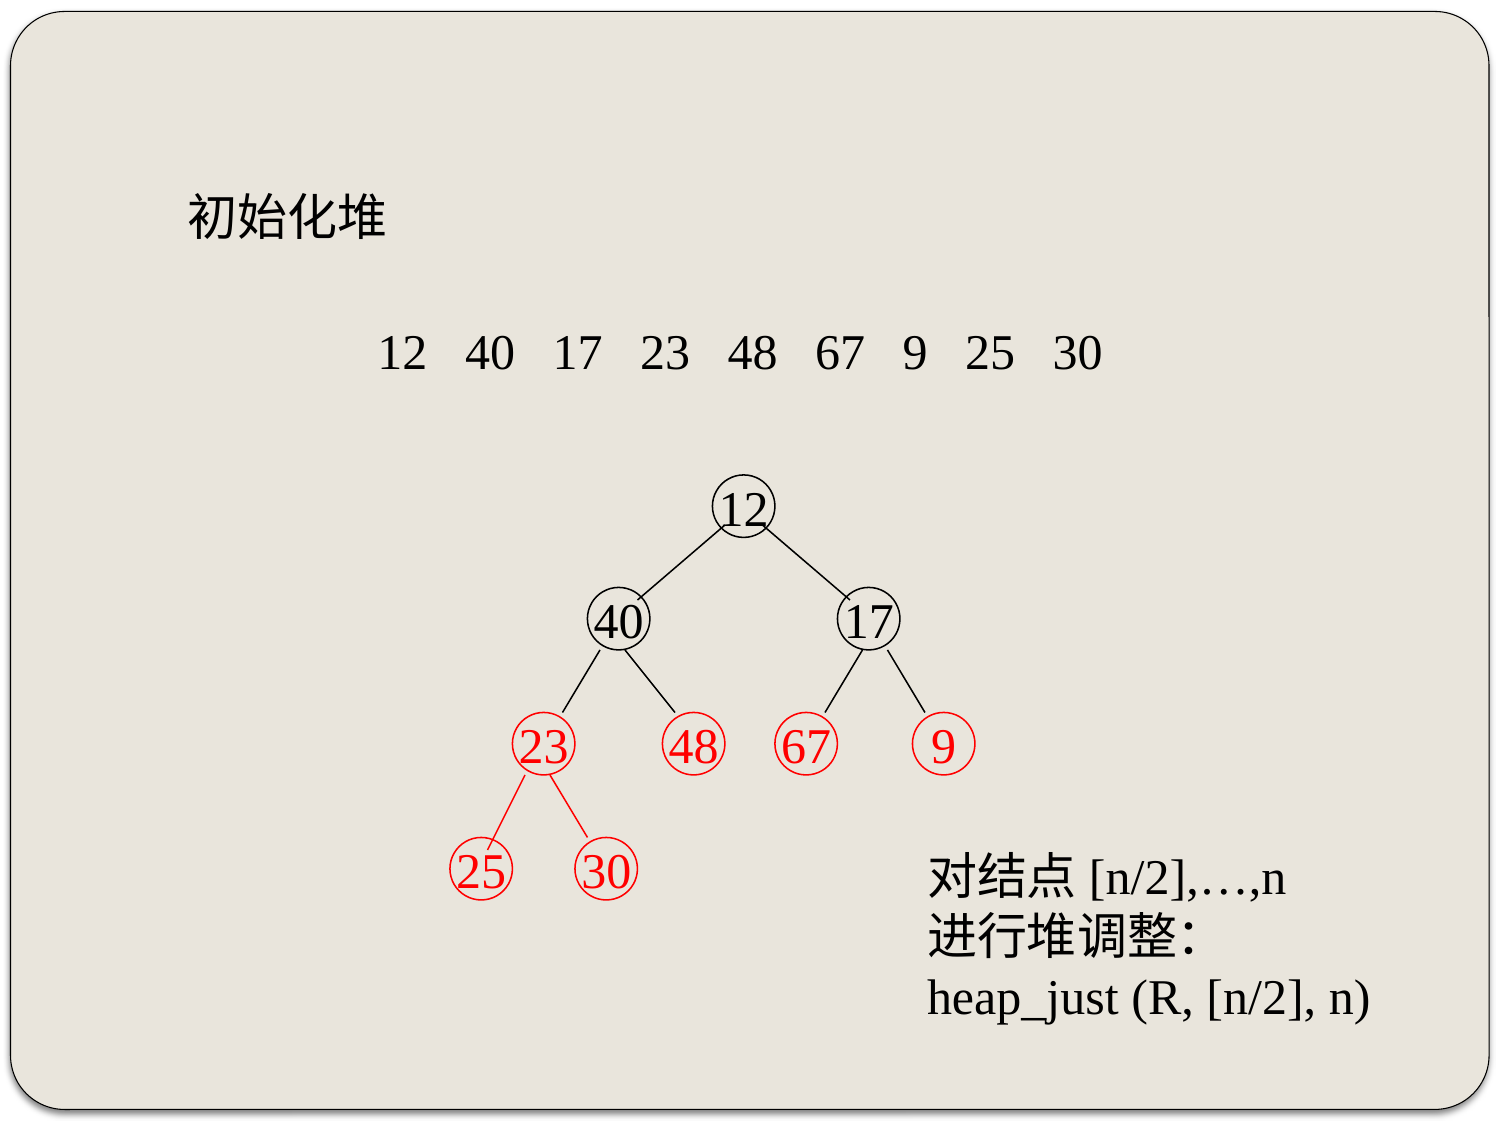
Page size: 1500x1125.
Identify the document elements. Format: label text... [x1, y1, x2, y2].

text_box 48 [662, 712, 725, 775]
text_box 30 [574, 837, 638, 900]
text_box 对结点[n/2],…,n 进行堆调整： heap_just (R, [n/2], n) [912, 837, 1386, 1033]
text_box 12 40 17 23 48 67 9 25 30 [362, 312, 1118, 388]
text_box 9 [912, 712, 975, 775]
text_box 17 [837, 587, 900, 650]
text_box 67 [774, 712, 838, 775]
text_box 40 [587, 587, 650, 650]
text_box 23 [512, 712, 575, 775]
text_box 初始化堆 [172, 178, 403, 254]
text_box 12 [712, 474, 775, 538]
text_box 25 [449, 837, 513, 900]
